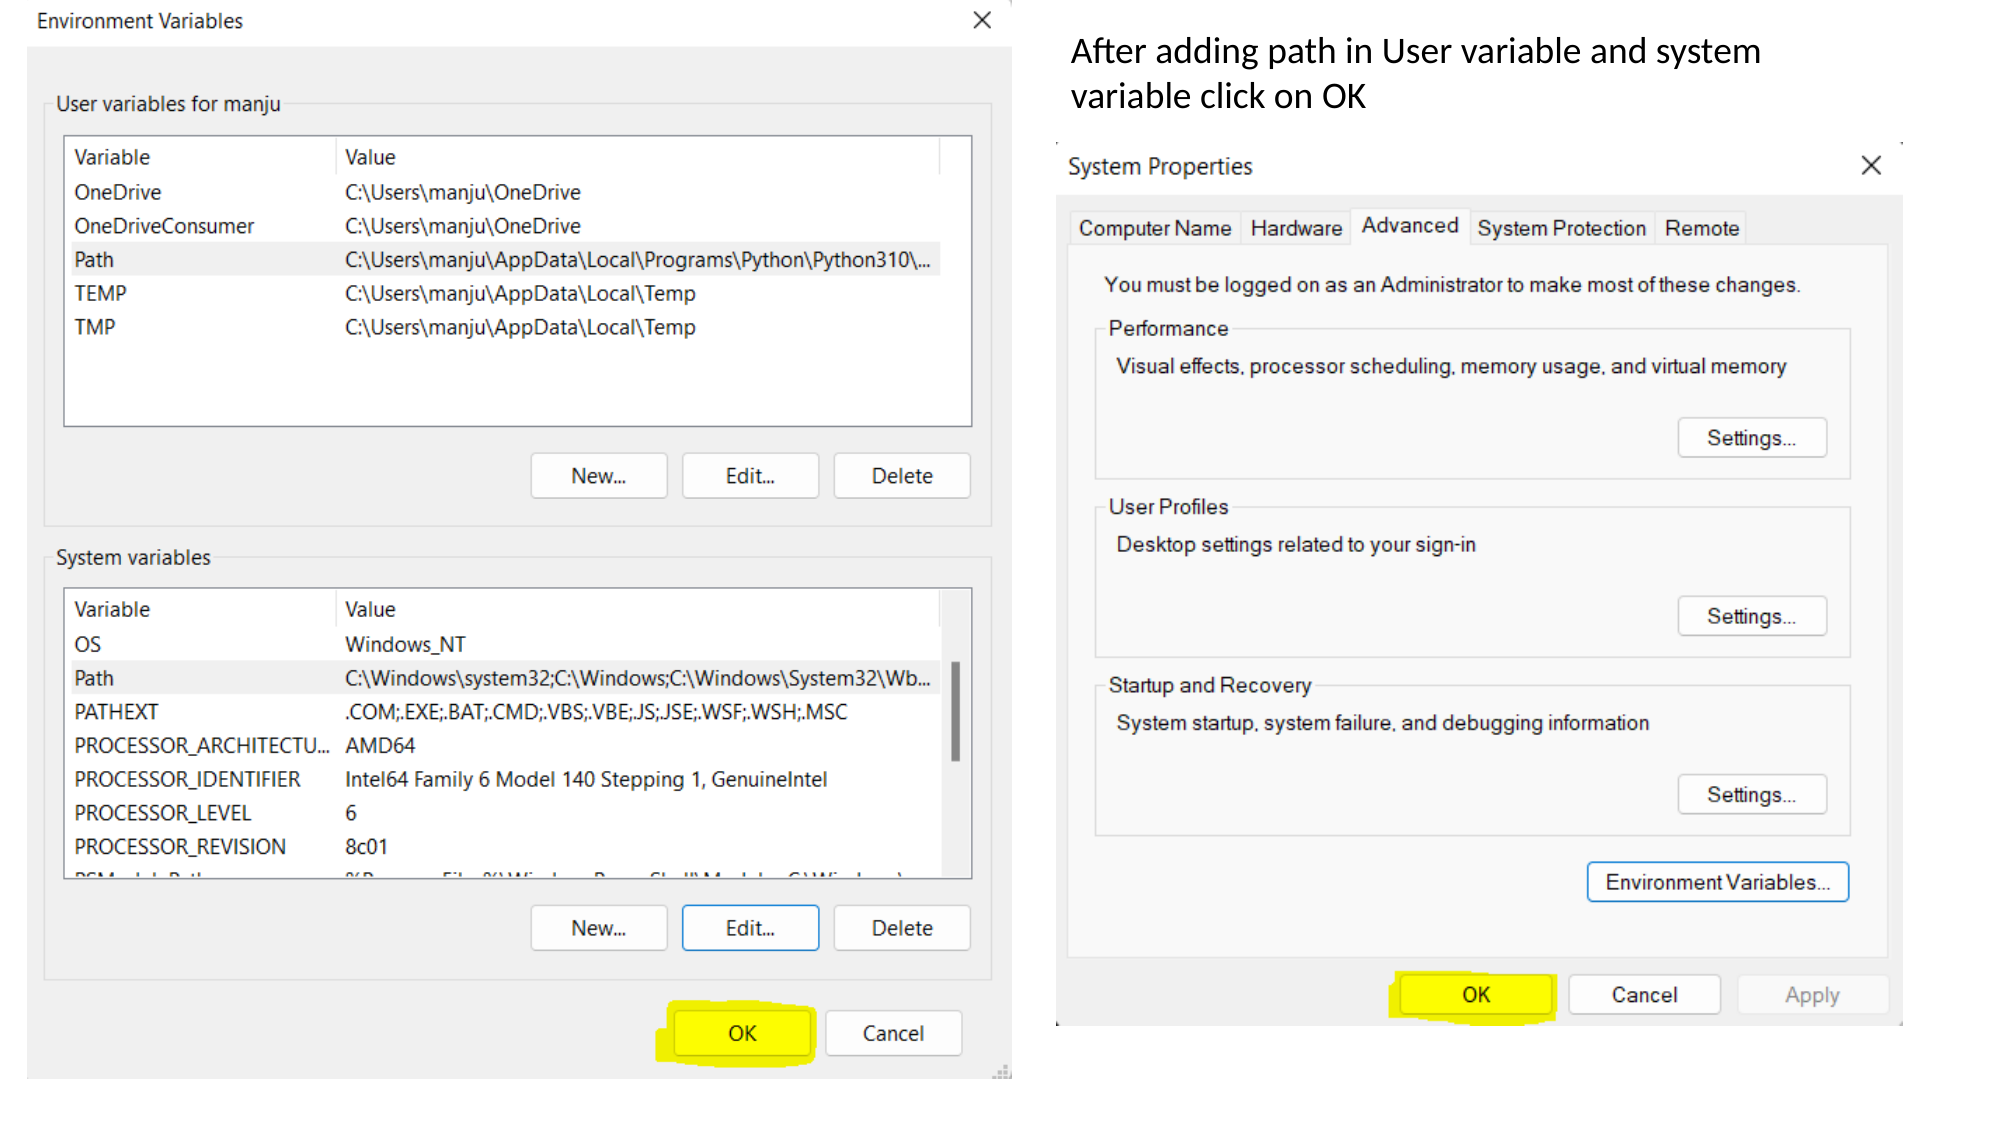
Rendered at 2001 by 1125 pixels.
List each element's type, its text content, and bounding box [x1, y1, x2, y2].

picture [27, 0, 1012, 1079]
text_box After adding path in User variable and system variable click on OK [1056, 18, 1880, 124]
picture [1055, 142, 1903, 1026]
